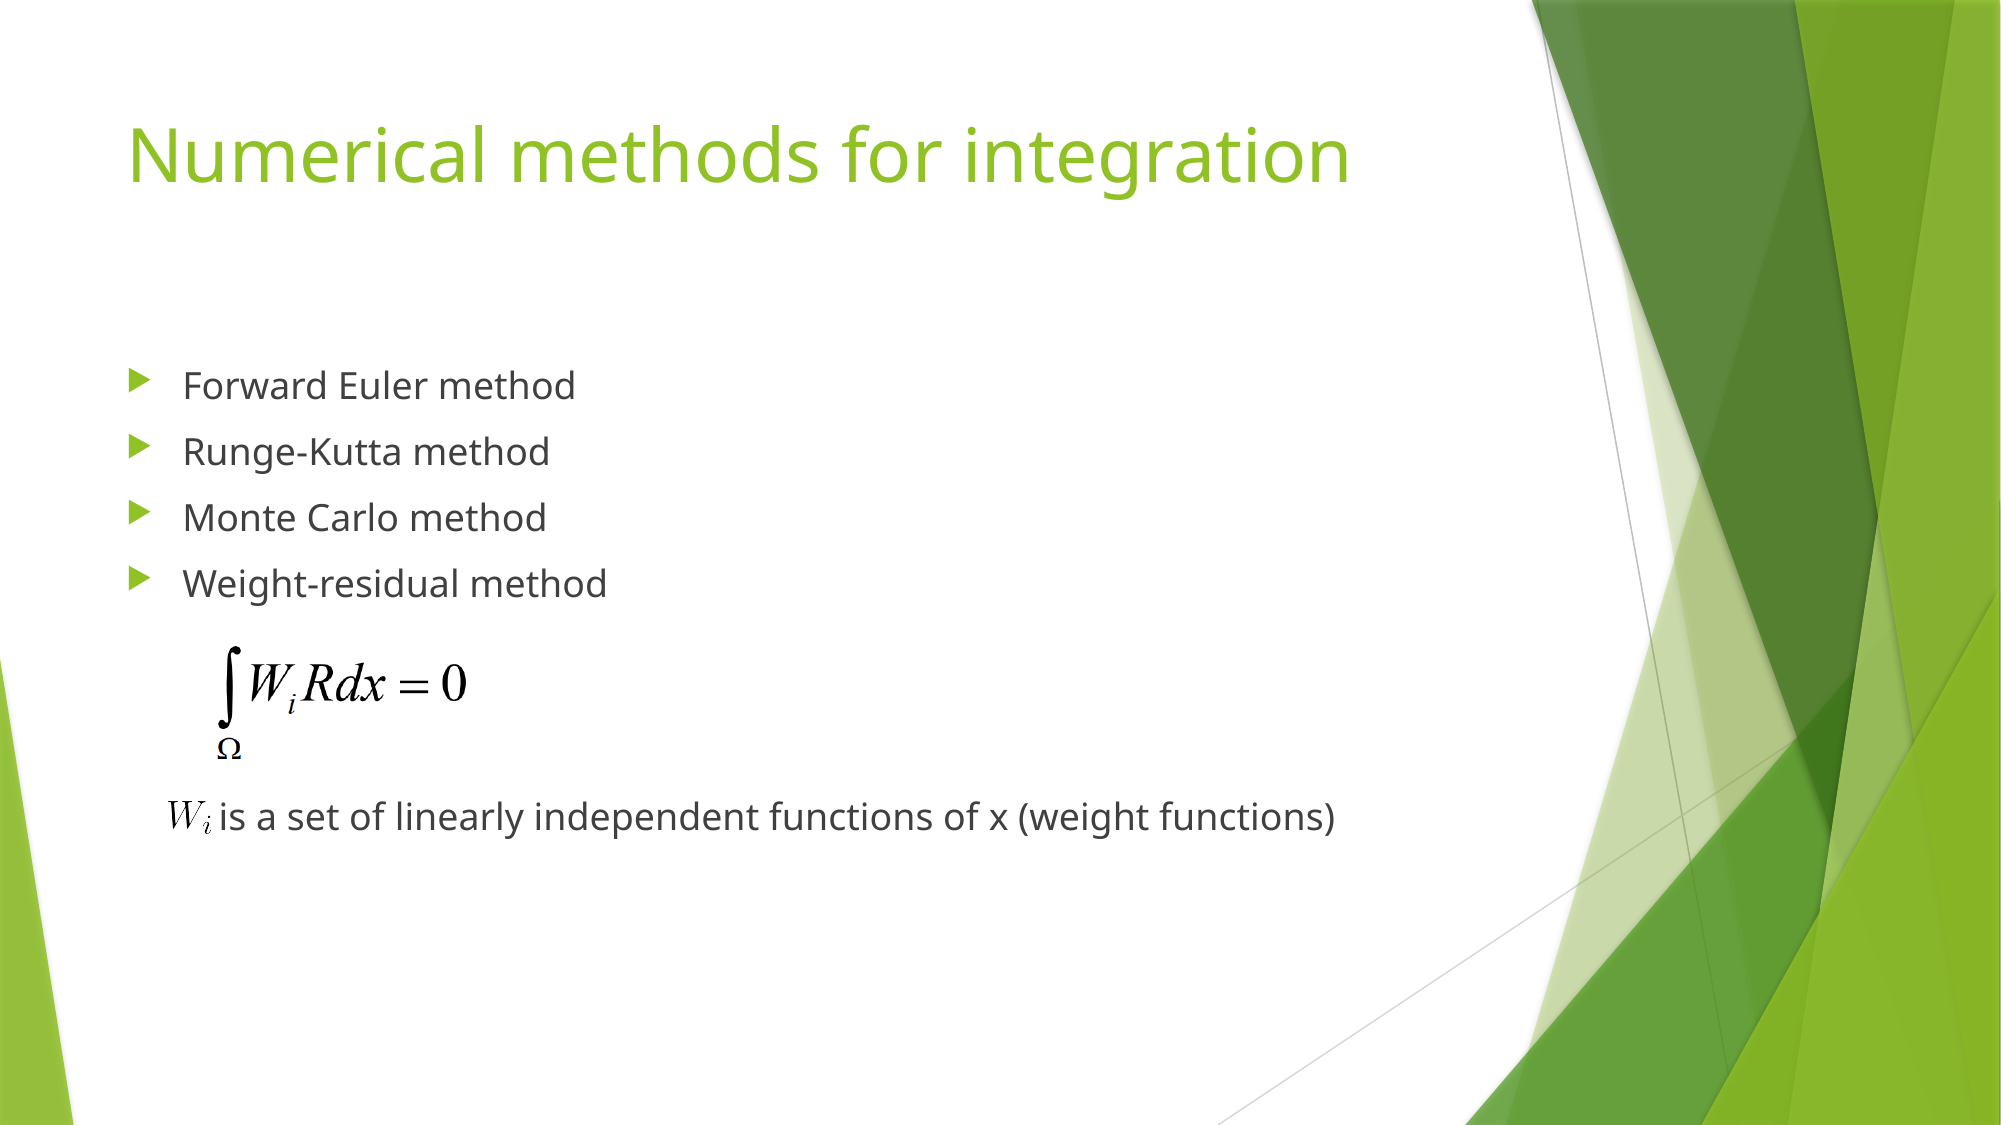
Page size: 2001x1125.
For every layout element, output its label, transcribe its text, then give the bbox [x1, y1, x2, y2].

picture [203, 625, 480, 781]
title Numerical methods for integration [111, 99, 1522, 317]
picture [167, 801, 212, 834]
text_box is a set of linearly independent functions of x (weight functions) [203, 784, 1614, 1002]
list Forward Euler method Runge-Kutta method Monte Carlo method Weight-residual method [111, 354, 1522, 992]
